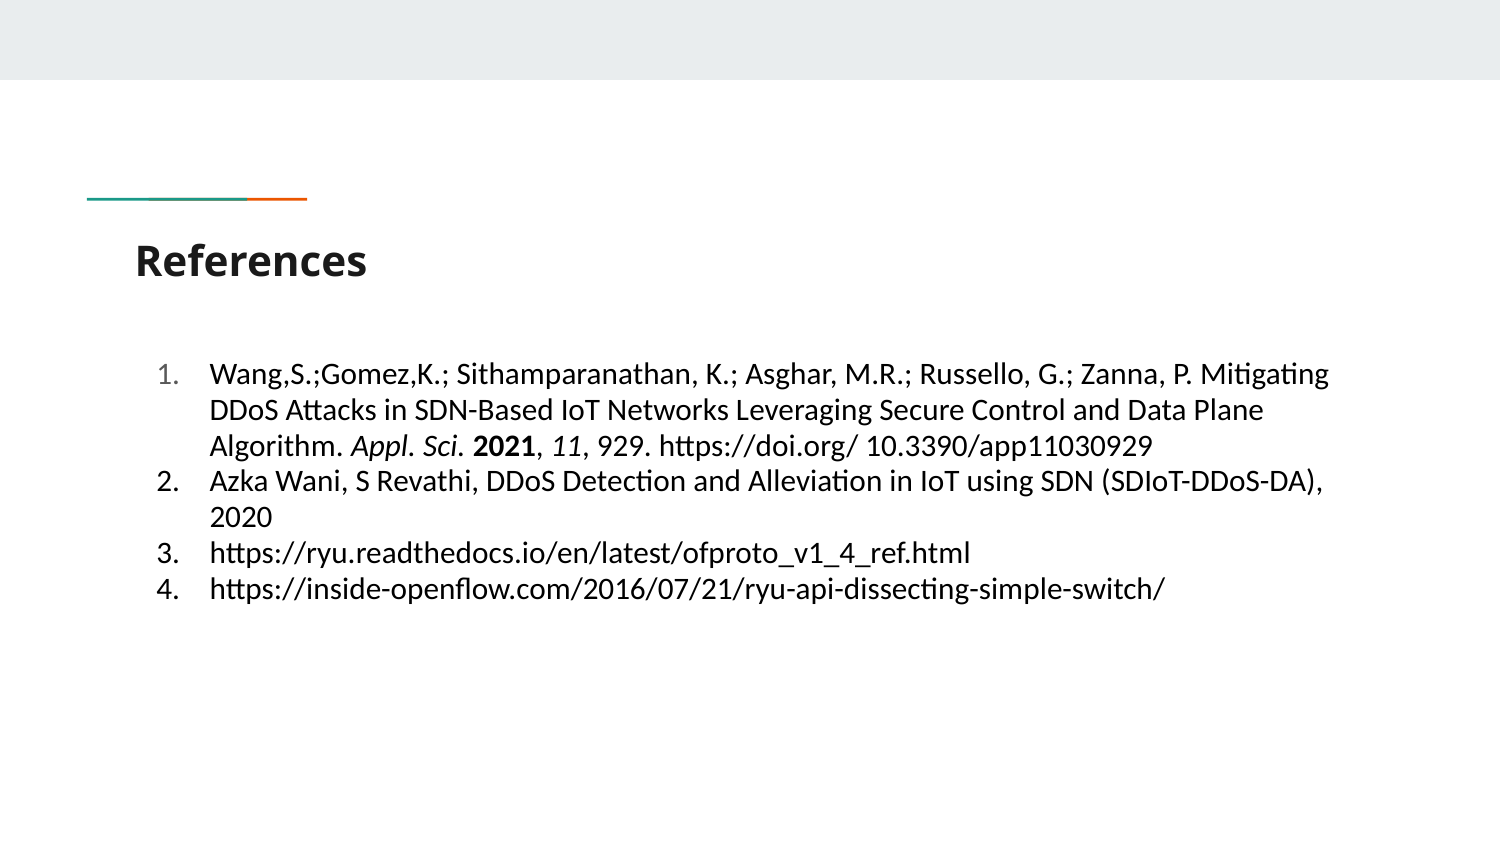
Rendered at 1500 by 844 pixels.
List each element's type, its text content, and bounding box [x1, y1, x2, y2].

list Wang,S.;Gomez,K.; Sithamparanathan, K.; Asghar, M.R.; Russello, G.; Zanna, P. Mitigating DDoS Attacks in SDN-Based IoT Networks Leveraging Secure Control and Data Plane Algorithm. Appl. Sci. 2021, 11, 929. https://doi.org/ 10.3390/app11030929 Azka Wani, S Revathi, DDoS Detection and Alleviation in IoT using SDN (SDIoT-DDoS-DA), 2020 https://ryu.readthedocs.io/en/latest/ofproto_v1_4_ref.html https://inside-openflow.com/2016/07/21/ryu-api-dissecting-simple-switch/ [119, 341, 1381, 712]
title References [119, 216, 1381, 305]
